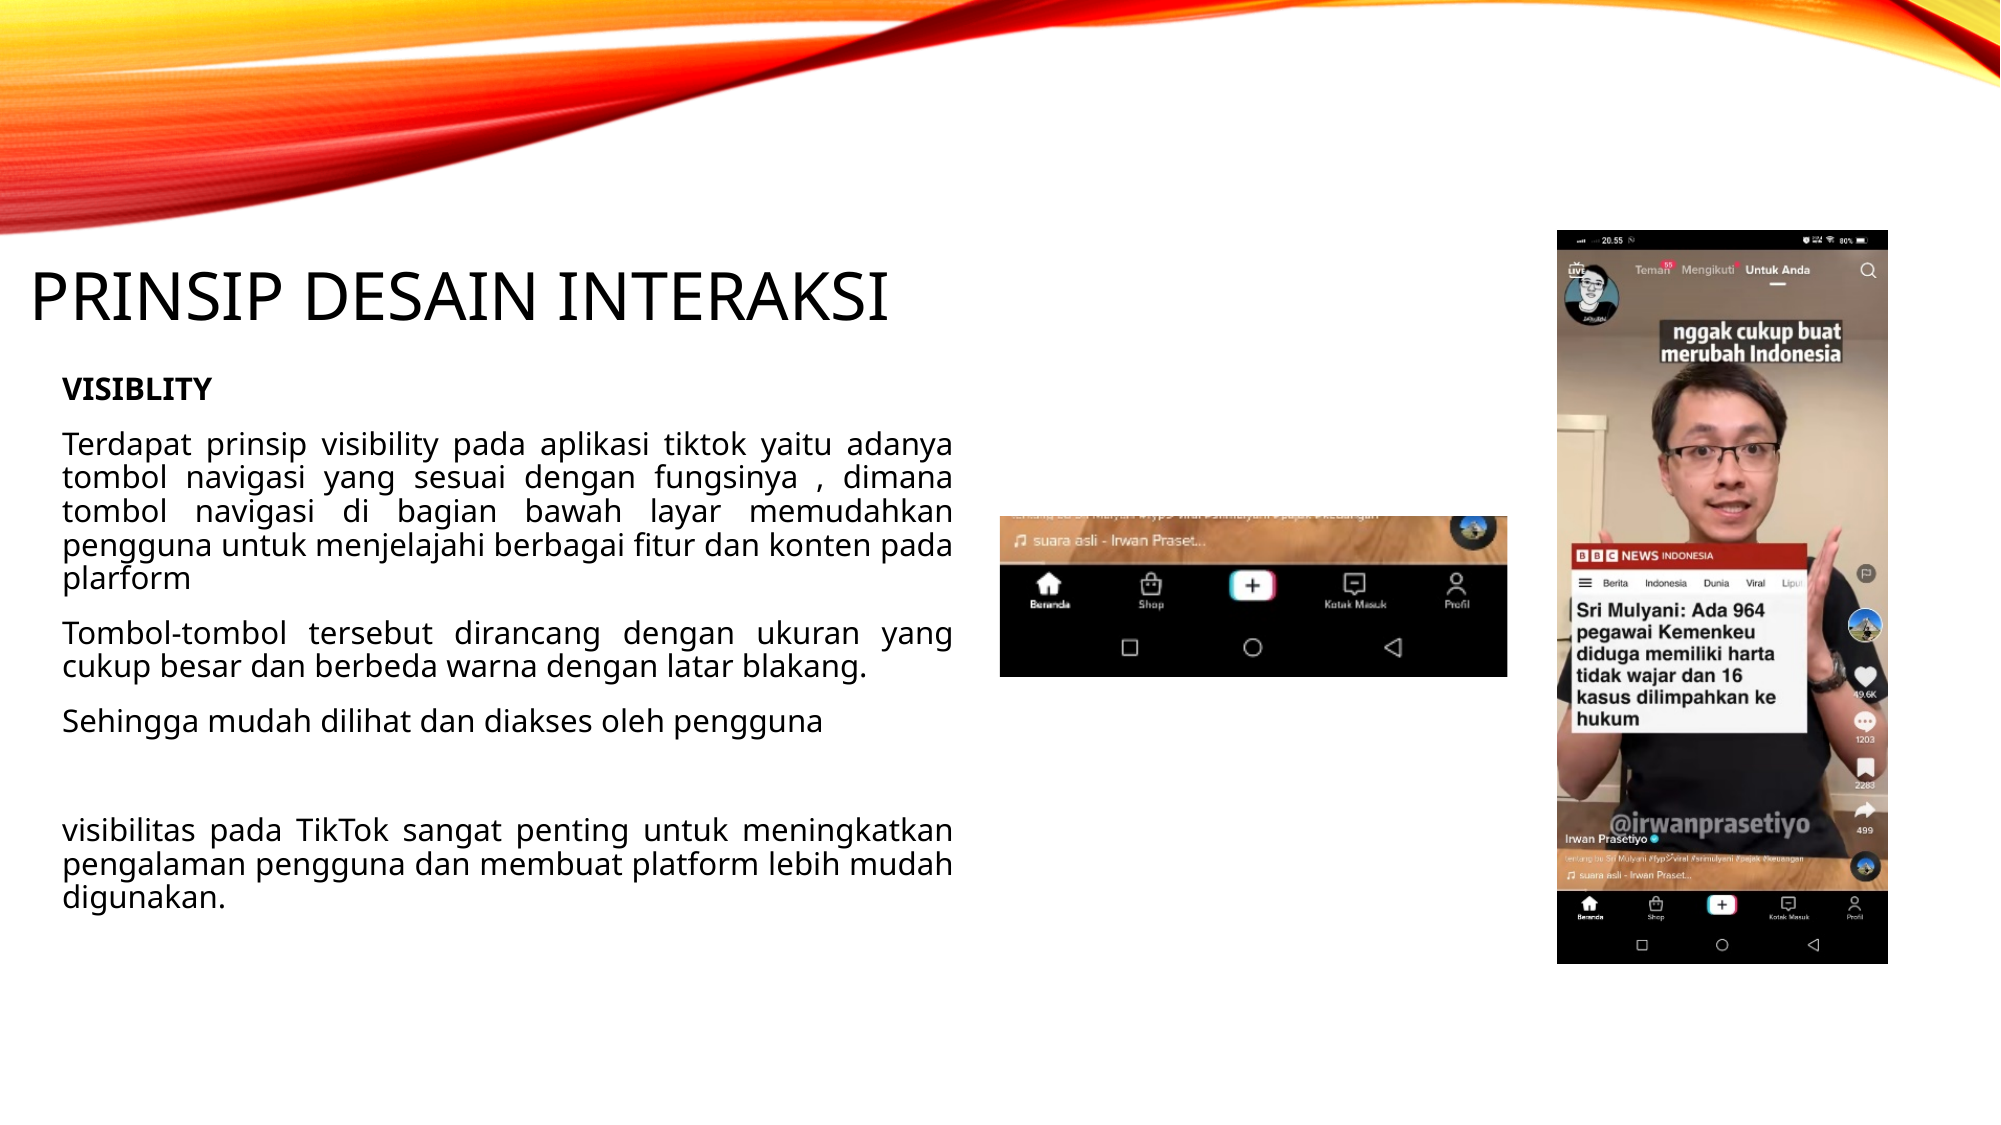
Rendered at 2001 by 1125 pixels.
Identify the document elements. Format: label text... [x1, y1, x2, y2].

picture [999, 516, 1508, 678]
title Prinsip desain interaksi [14, 149, 917, 343]
list VISIBLITY Terdapat prinsip visibility pada aplikasi tiktok yaitu adanya tombol navigasi yang sesuai dengan fungsinya , dimana tombol navigasi di bagian bawah layar memudahkan pengguna untuk menjelajahi berbagai fitur dan konten pada plarform Tombol-tombol tersebut dirancang dengan ukuran yang cukup besar dan berbeda warna dengan latar blakang. Sehingga mudah dilihat dan diakses oleh pengguna visibilitas pada TikTok sangat penting untuk meningkatkan pengalaman pengguna dan membuat platform lebih mudah digunakan. [47, 366, 970, 1025]
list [1557, 229, 1889, 964]
picture [0, 0, 2000, 237]
